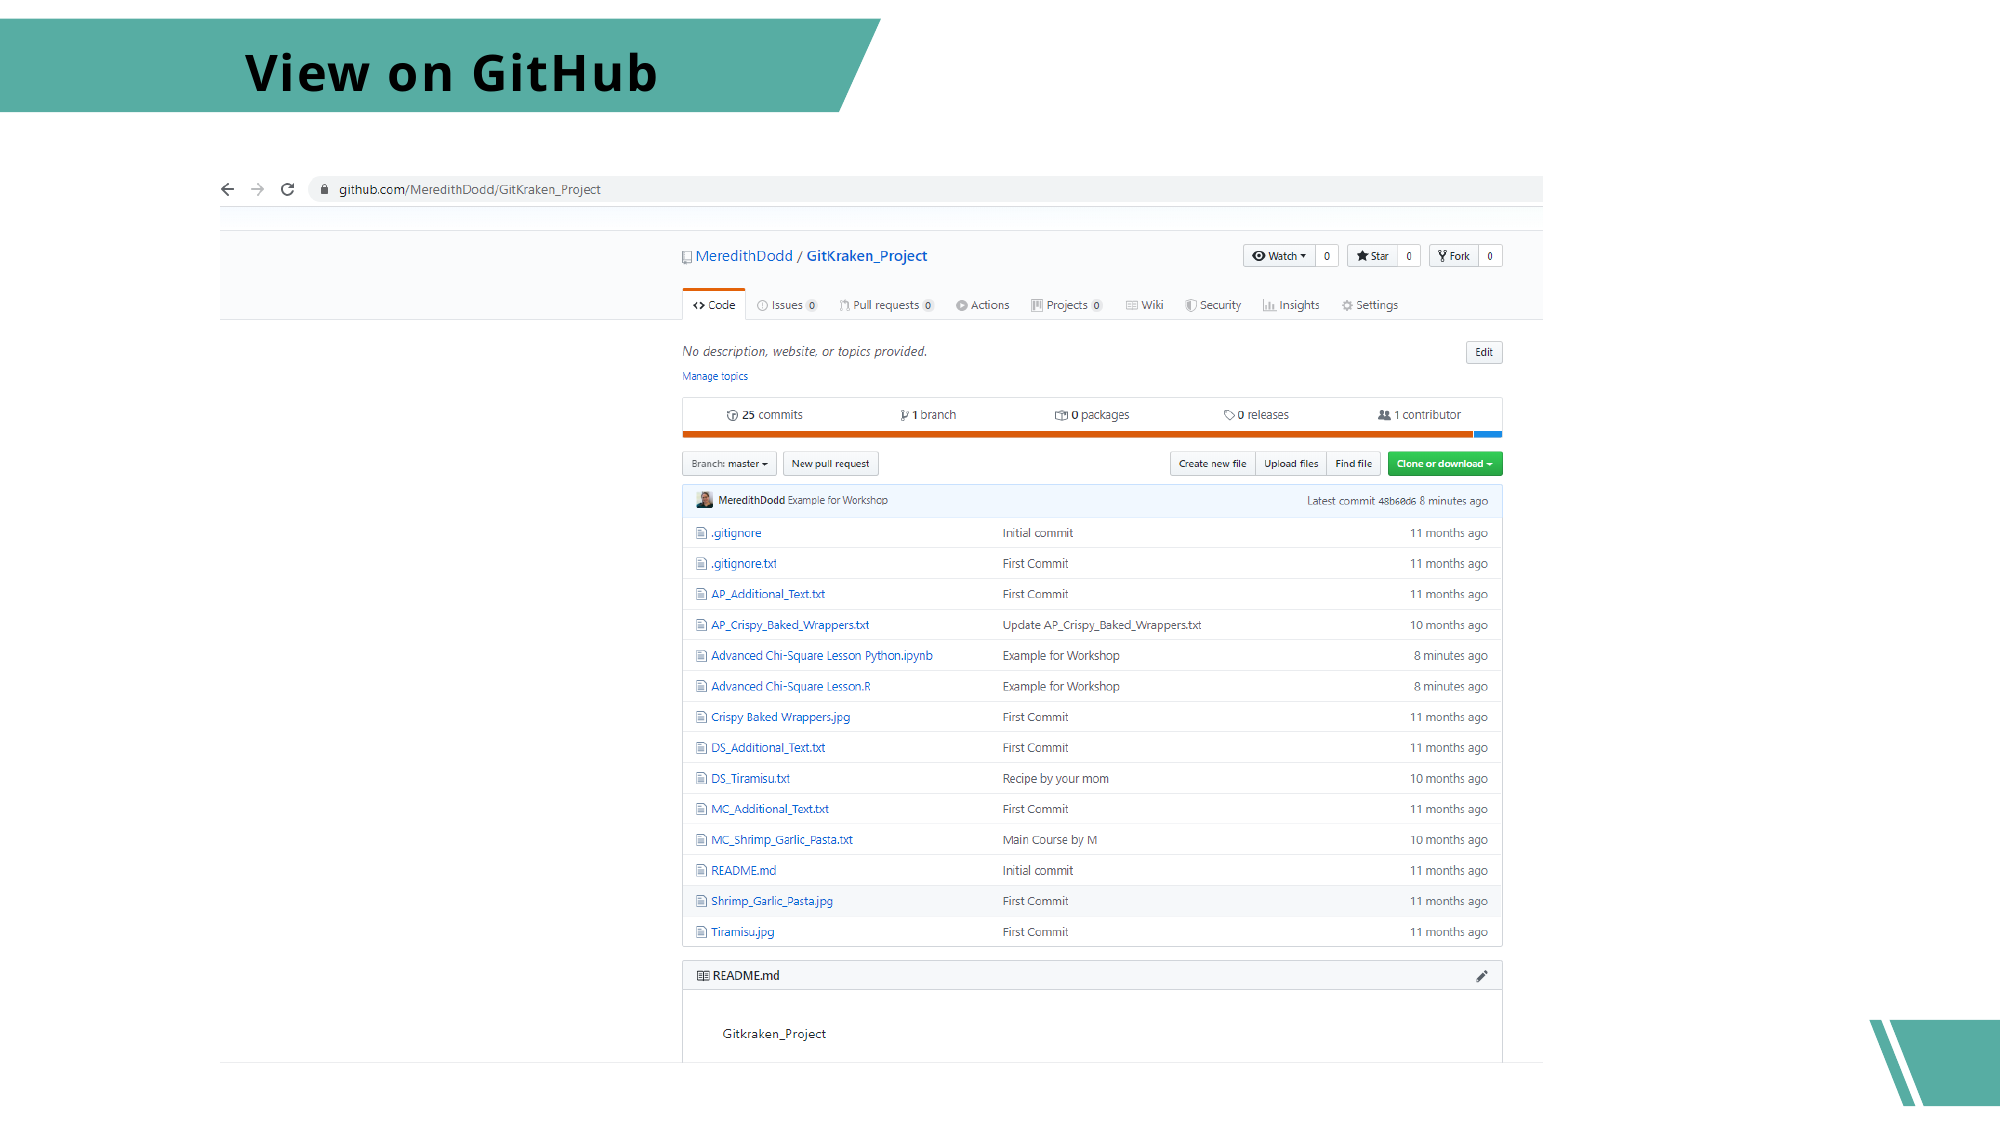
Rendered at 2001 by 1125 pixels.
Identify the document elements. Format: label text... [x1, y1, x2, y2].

picture [219, 172, 1543, 1064]
text_box [1889, 1019, 2000, 1107]
text_box [0, 18, 881, 113]
text_box [446, 39, 811, 96]
title View on GitHub [32, 39, 675, 229]
text_box [1869, 1019, 1916, 1107]
